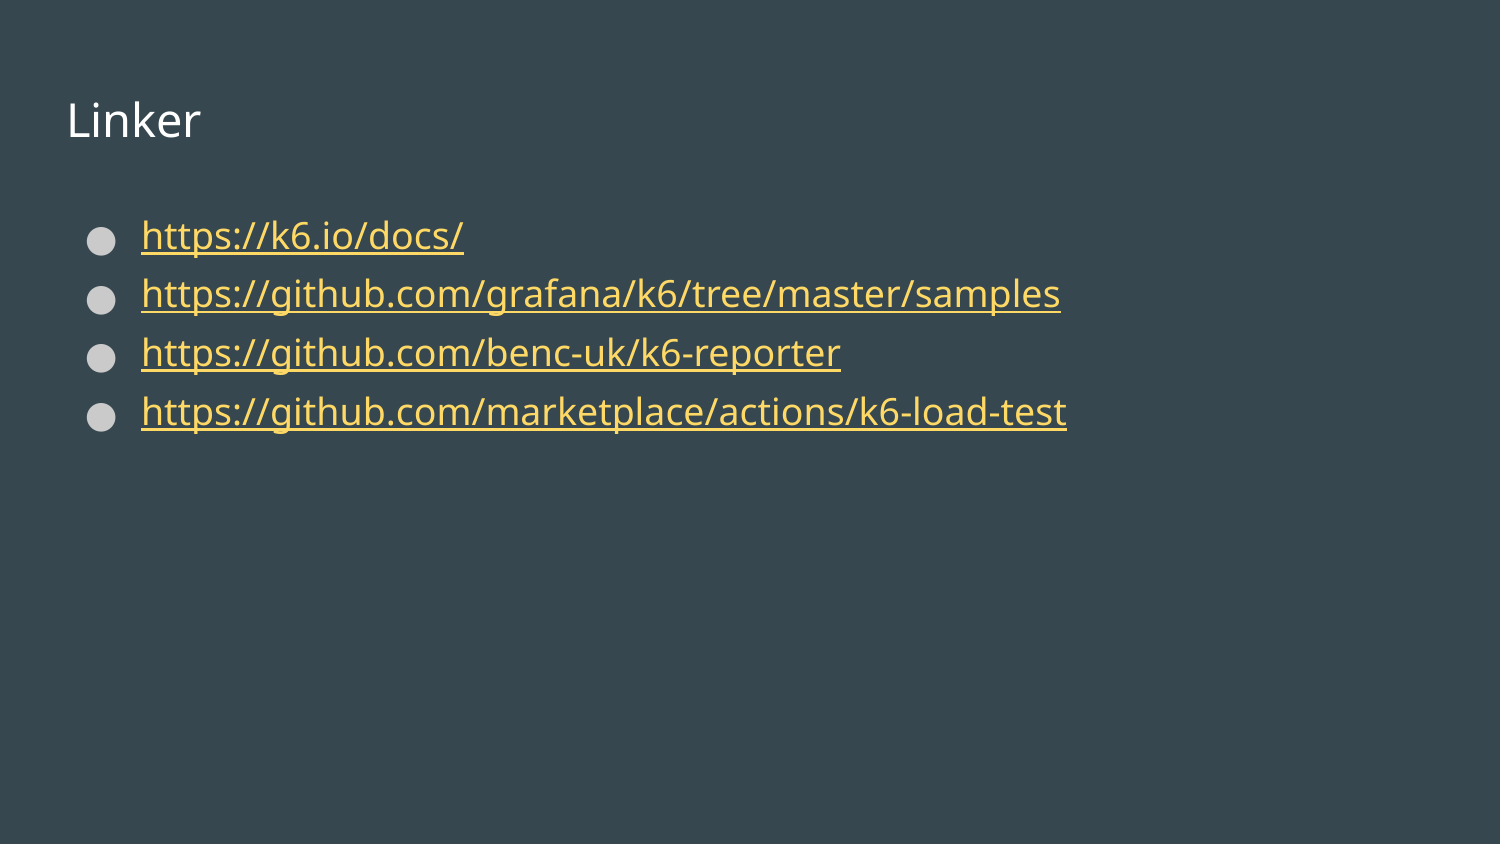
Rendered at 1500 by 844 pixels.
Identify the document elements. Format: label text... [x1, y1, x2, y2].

list https://k6.io/docs/ https://github.com/grafana/k6/tree/master/samples https://github.com/benc-uk/k6-reporter https://github.com/marketplace/actions/k6-load-test [51, 189, 1449, 750]
title Linker [51, 72, 1449, 167]
